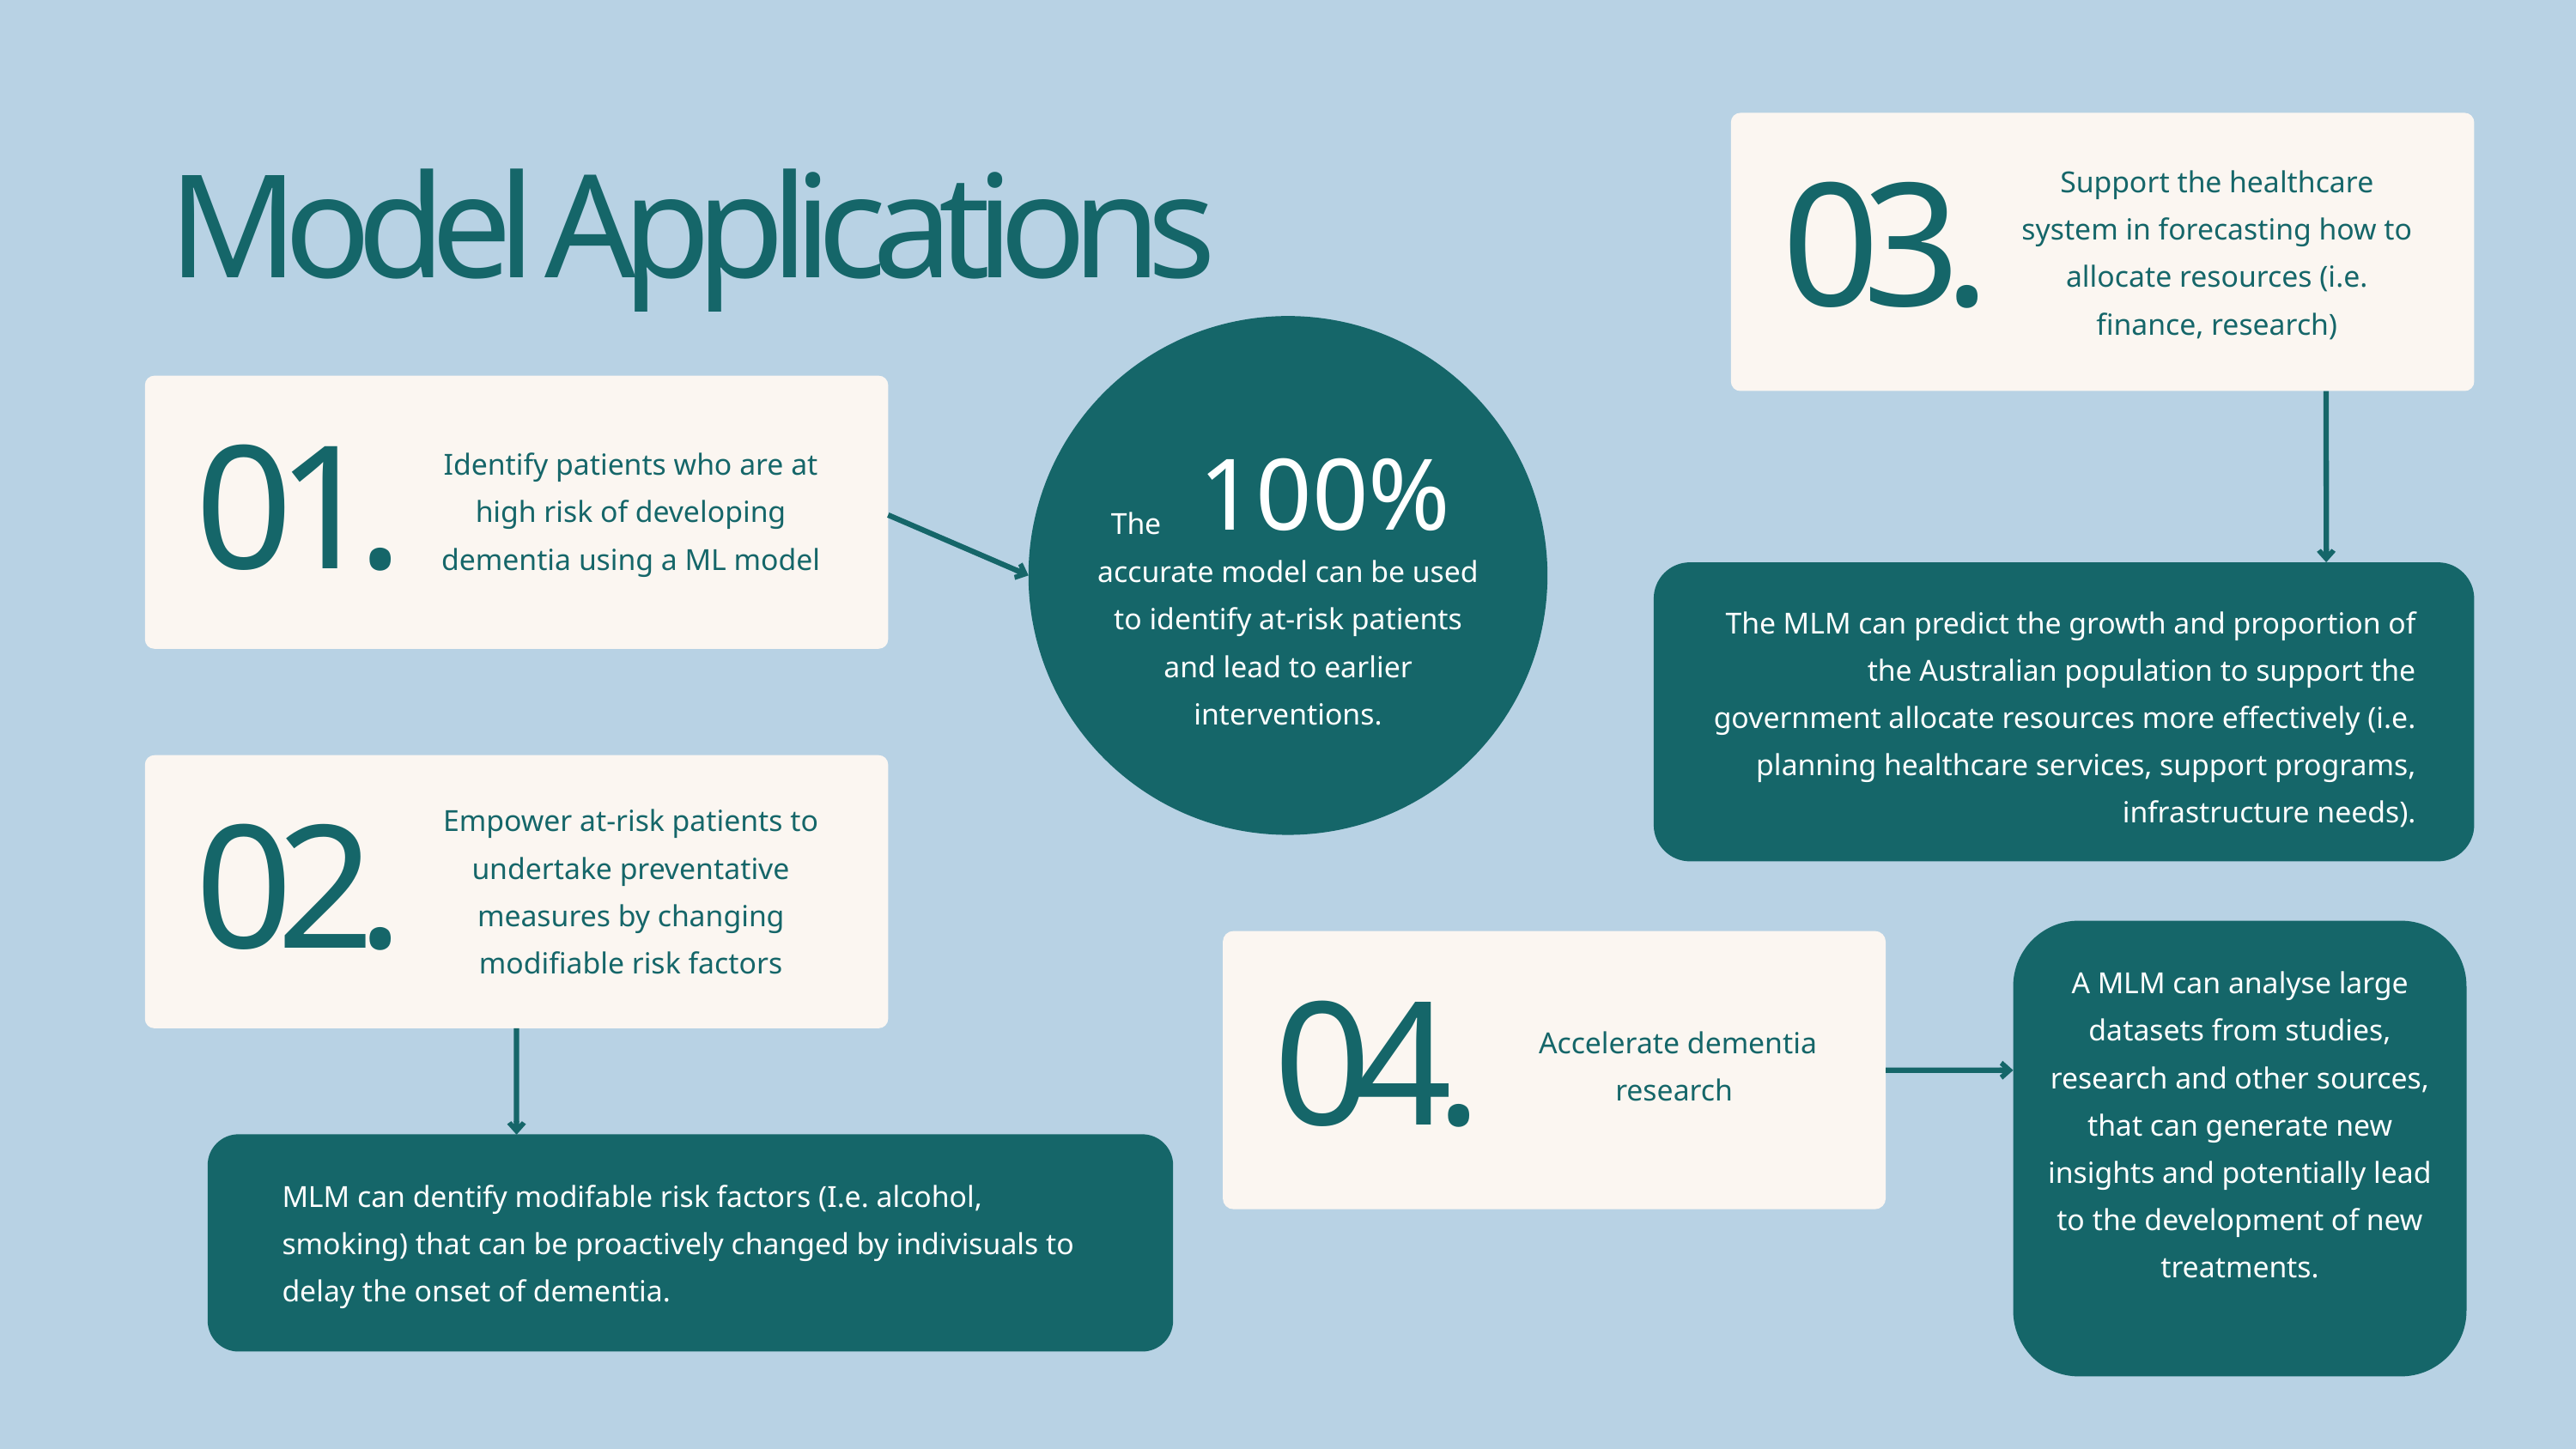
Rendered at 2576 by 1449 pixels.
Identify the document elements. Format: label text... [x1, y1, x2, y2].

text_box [144, 755, 889, 1029]
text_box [1653, 561, 2475, 862]
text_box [207, 1134, 1174, 1352]
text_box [1222, 931, 1886, 1210]
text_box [2013, 920, 2467, 1377]
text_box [144, 375, 889, 650]
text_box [1730, 112, 2475, 391]
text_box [1028, 315, 1548, 835]
text_box Model Applications [168, 168, 1462, 306]
